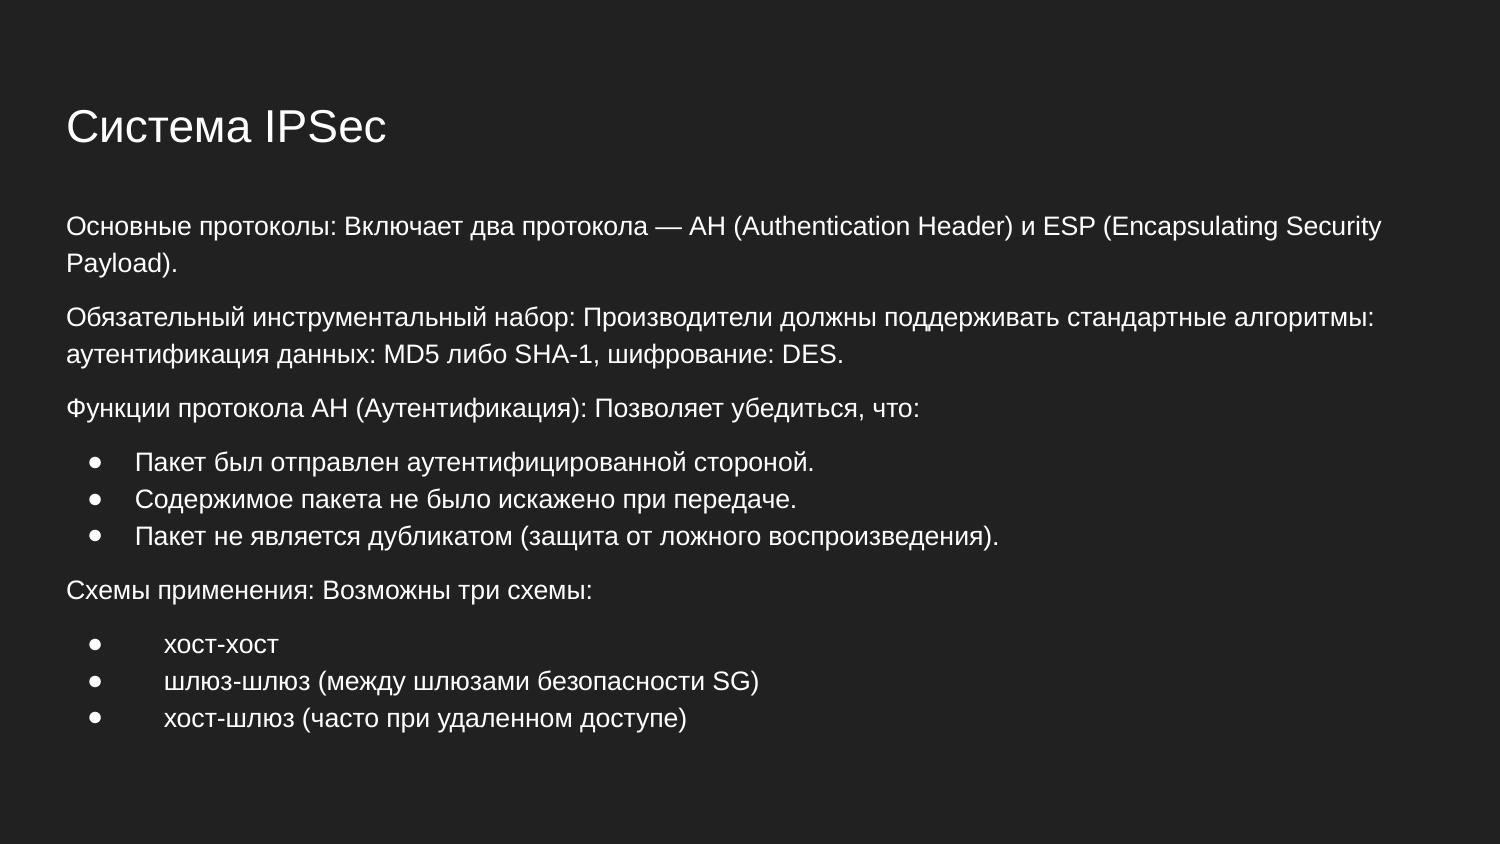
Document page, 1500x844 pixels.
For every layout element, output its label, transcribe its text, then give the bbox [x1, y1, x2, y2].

title Система IPSec [51, 72, 1449, 167]
list Основные протоколы: Включает два протокола — AH (Authentication Header) и ESP (Encapsulating Security Payload). Обязательный инструментальный набор: Производители должны поддерживать стандартные алгоритмы: аутентификация данных: MD5 либо SHA-1, шифрование: DES. Функции протокола AH (Аутентификация): Позволяет убедиться, что: Пакет был отправлен аутентифицированной стороной. Содержимое пакета не было искажено при передаче. Пакет не является дубликатом (защита от ложного воспроизведения). Схемы применения: Возможны три схемы: хост-хост шлюз-шлюз (между шлюзами безопасности SG) хост-шлюз (часто при удаленном доступе) [51, 189, 1449, 750]
